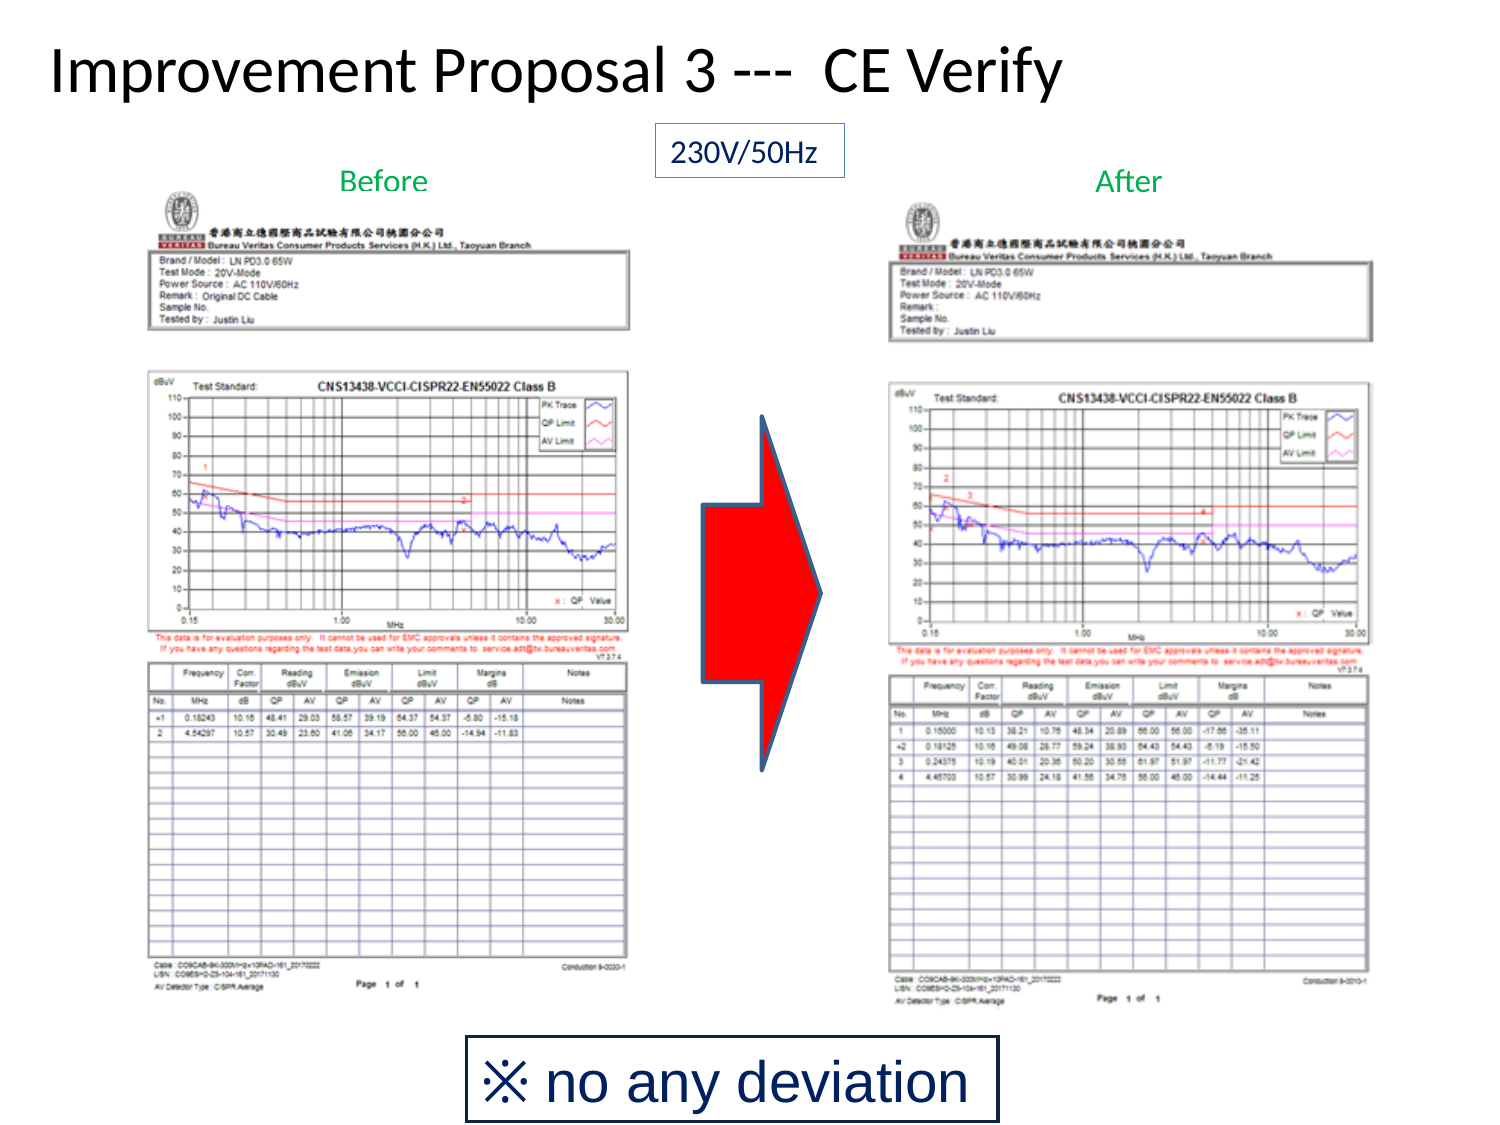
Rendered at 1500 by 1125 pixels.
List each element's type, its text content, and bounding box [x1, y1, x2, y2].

text_box ※ no any deviation [466, 1036, 998, 1122]
text_box [700, 414, 823, 773]
text_box 230V/50Hz [655, 123, 845, 178]
picture [147, 191, 644, 1001]
text_box After [1080, 151, 1187, 201]
picture [888, 202, 1389, 1024]
text_box Before [324, 151, 467, 190]
text_box Improvement Proposal 3 --- CE Verify [35, 18, 1079, 194]
